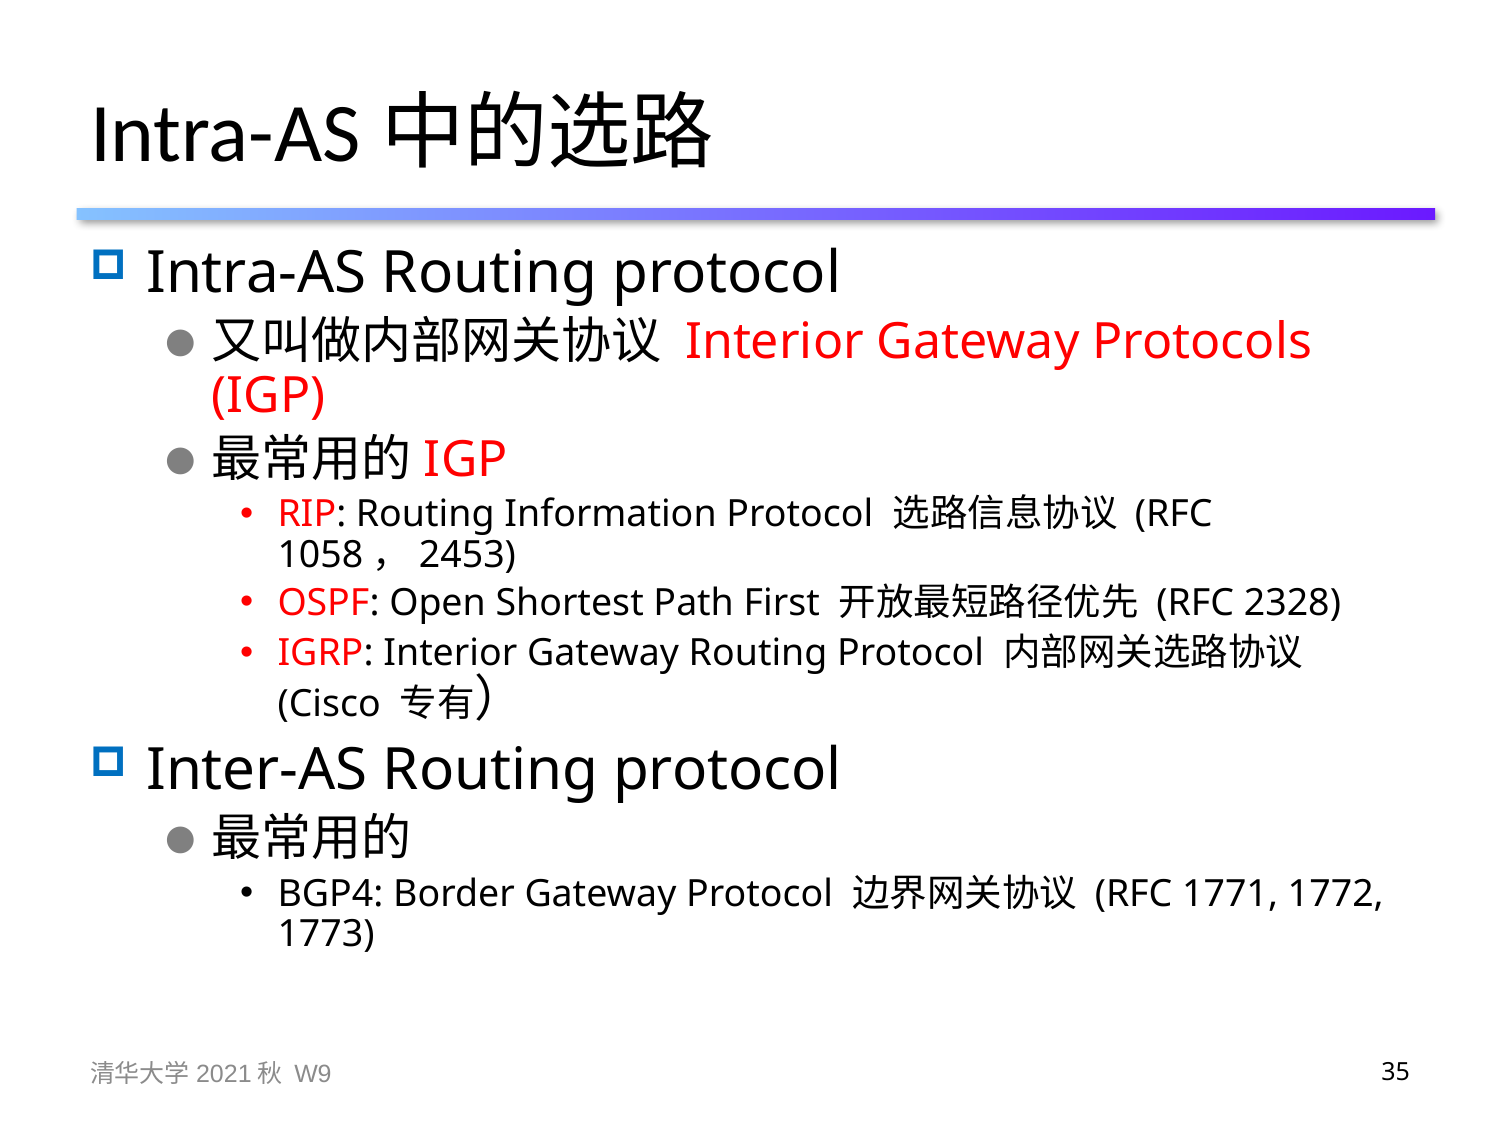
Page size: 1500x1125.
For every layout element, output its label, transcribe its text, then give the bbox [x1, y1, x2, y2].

title Intra-AS中的选路 [75, 48, 1425, 209]
text_box [243, 209, 247, 220]
slide_number 35 [1074, 1042, 1425, 1103]
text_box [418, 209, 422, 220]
slide_number 清华大学2021秋 W9 [75, 1042, 425, 1103]
list Intra-AS Routing protocol 又叫做内部网关协议 Interior Gateway Protocols (IGP) 最常用的IGP RIP: Routing Information Protocol 选路信息协议 (RFC 1058，2453) OSPF: Open Shortest Path First 开放最短路径优先 (RFC 2328) IGRP: Interior Gateway Routing Protocol 内部网关选路协议 (Cisco 专有） Inter-AS Routing protocol 最常用的 BGP4: Border Gateway Protocol 边界网关协议 (RFC 1771, 1772, 1773) [75, 234, 1425, 1024]
